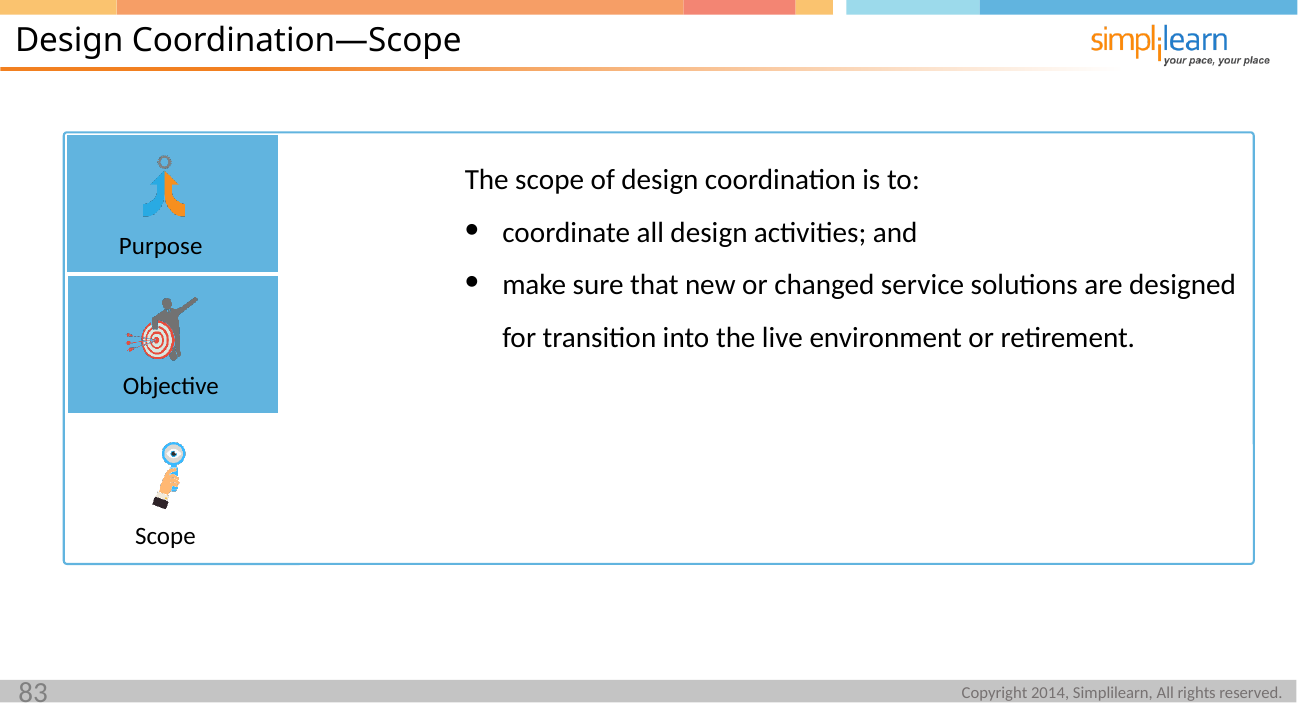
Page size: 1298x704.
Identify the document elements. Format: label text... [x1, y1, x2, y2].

picture [1089, 15, 1270, 71]
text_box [38, 132, 1254, 564]
list Design Coordination—Scope [0, 14, 1062, 67]
slide_number 83 [3, 665, 98, 703]
